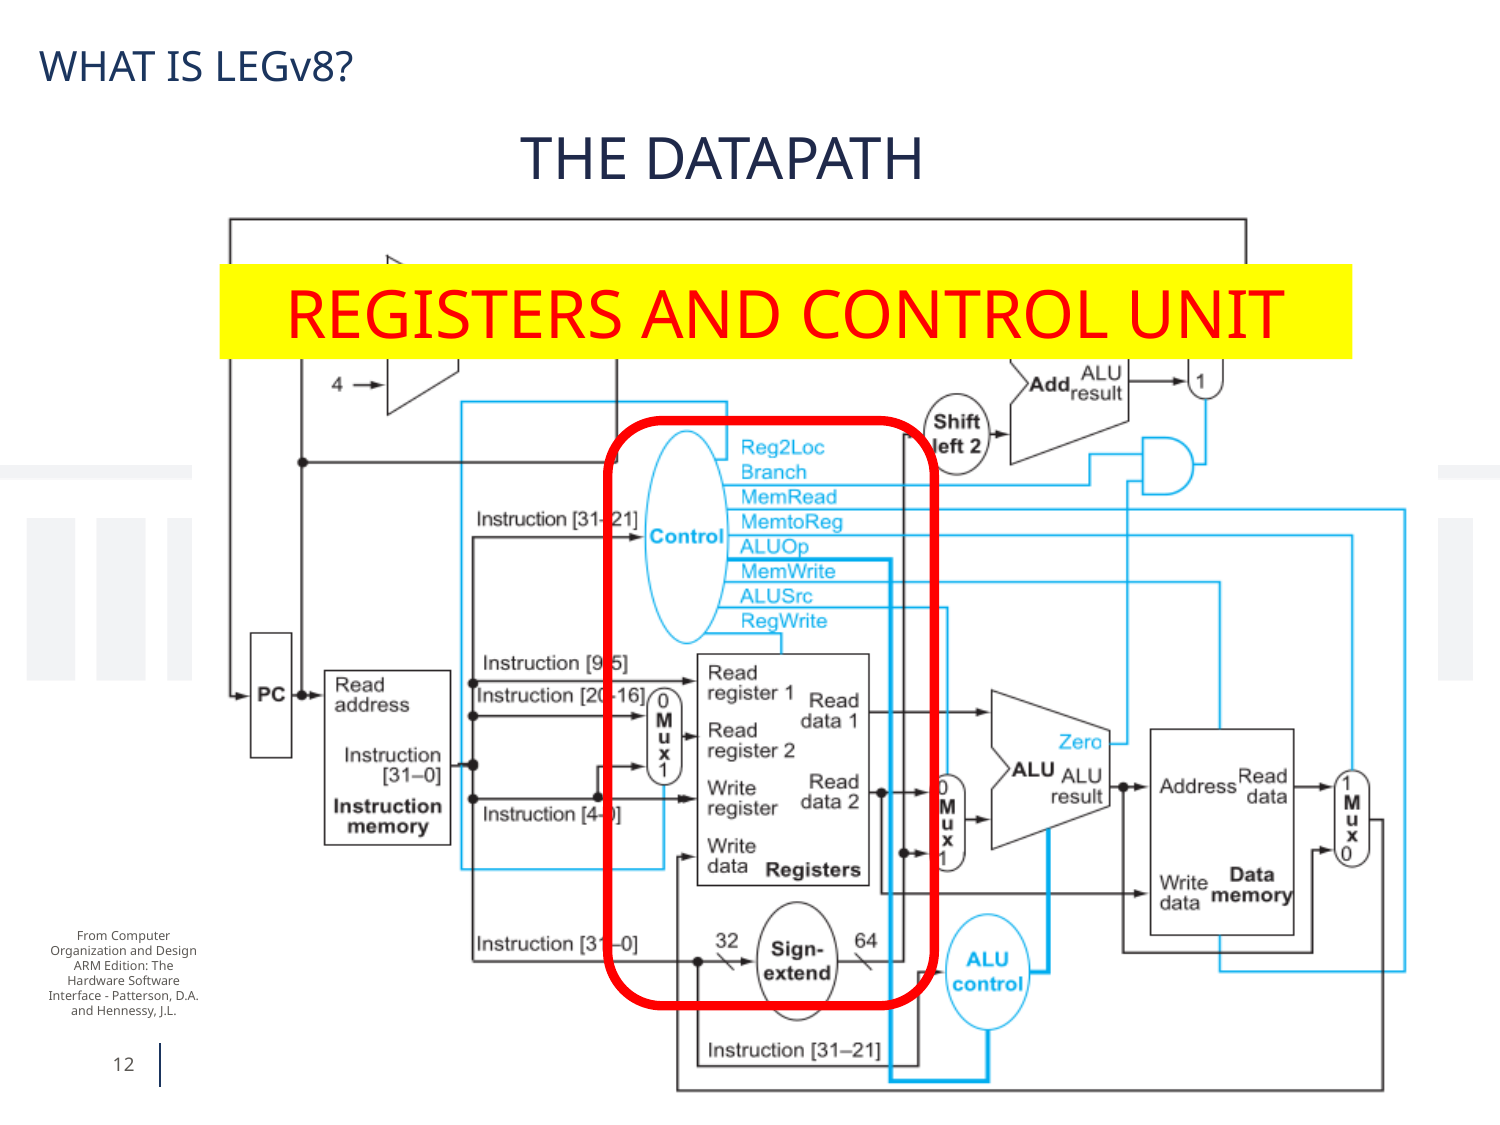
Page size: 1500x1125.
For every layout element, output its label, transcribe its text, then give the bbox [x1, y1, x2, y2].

text_box WHAT IS LEGv8? [31, 31, 814, 97]
text_box THE DATAPATH [422, 117, 1024, 180]
text_box From Computer Organization and Design ARM Edition: The Hardware Software Interface - Patterson, D.A. and Hennessy, J.L. [42, 924, 191, 1021]
slide_number 12 [98, 1022, 149, 1109]
picture [191, 180, 1438, 1109]
